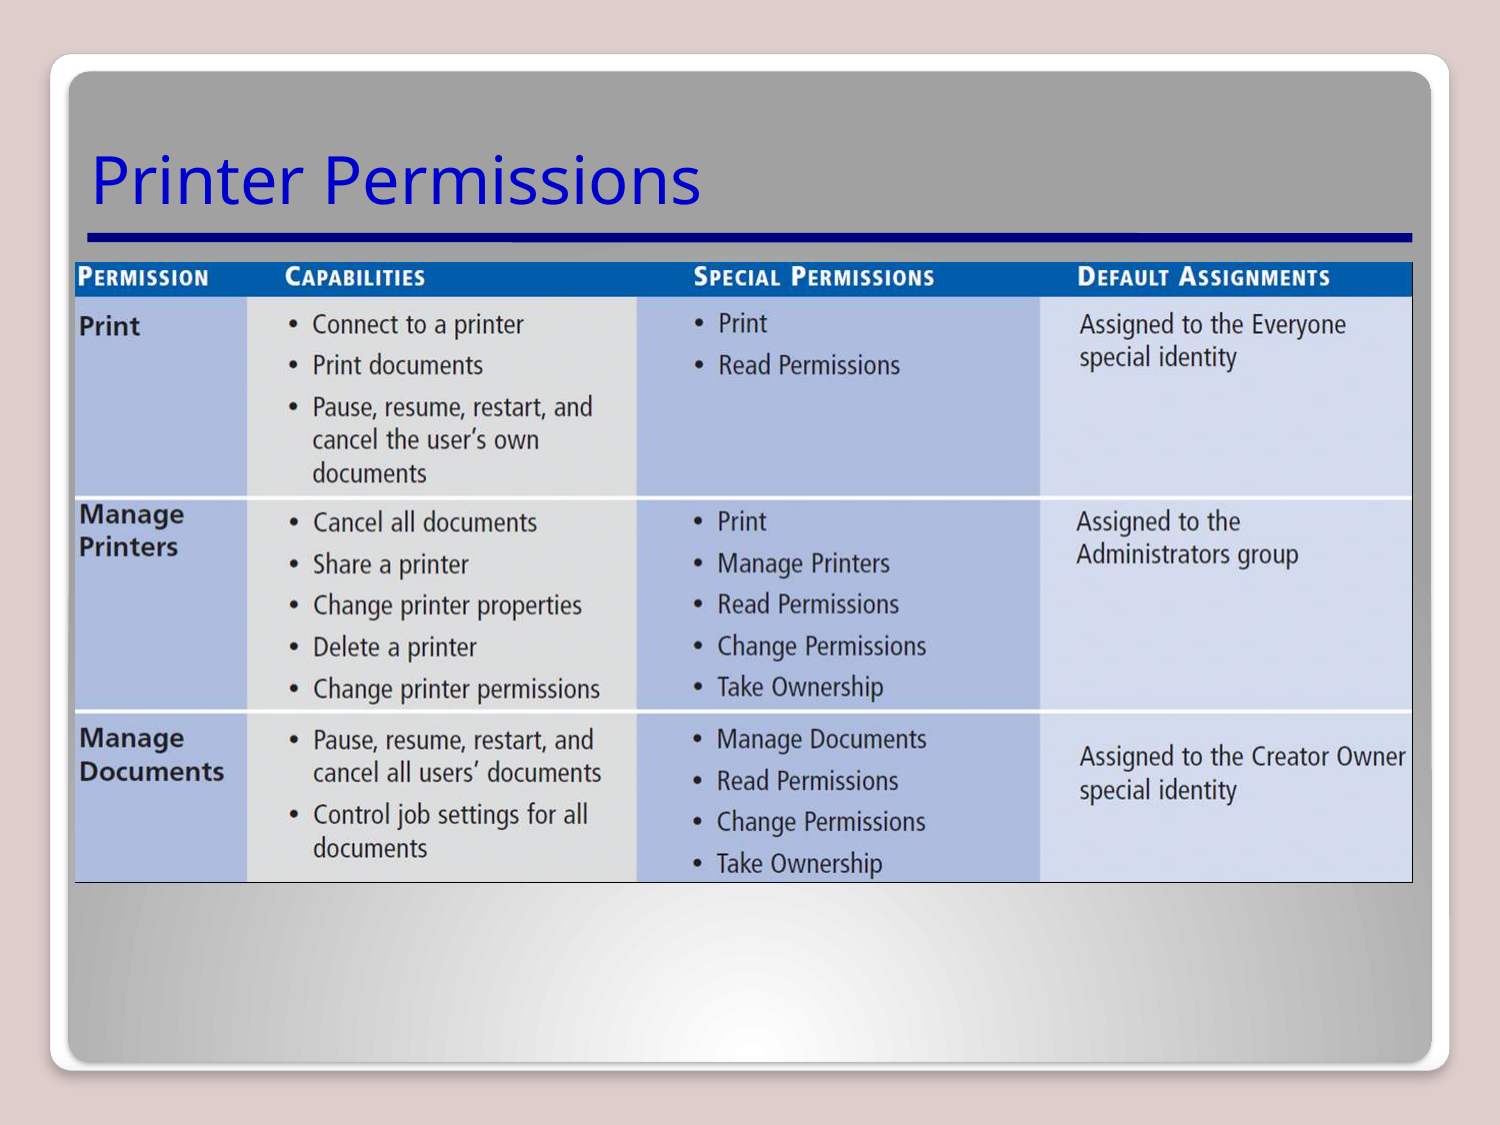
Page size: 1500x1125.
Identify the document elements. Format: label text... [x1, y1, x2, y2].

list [74, 262, 1414, 883]
title Printer Permissions [74, 74, 1426, 226]
